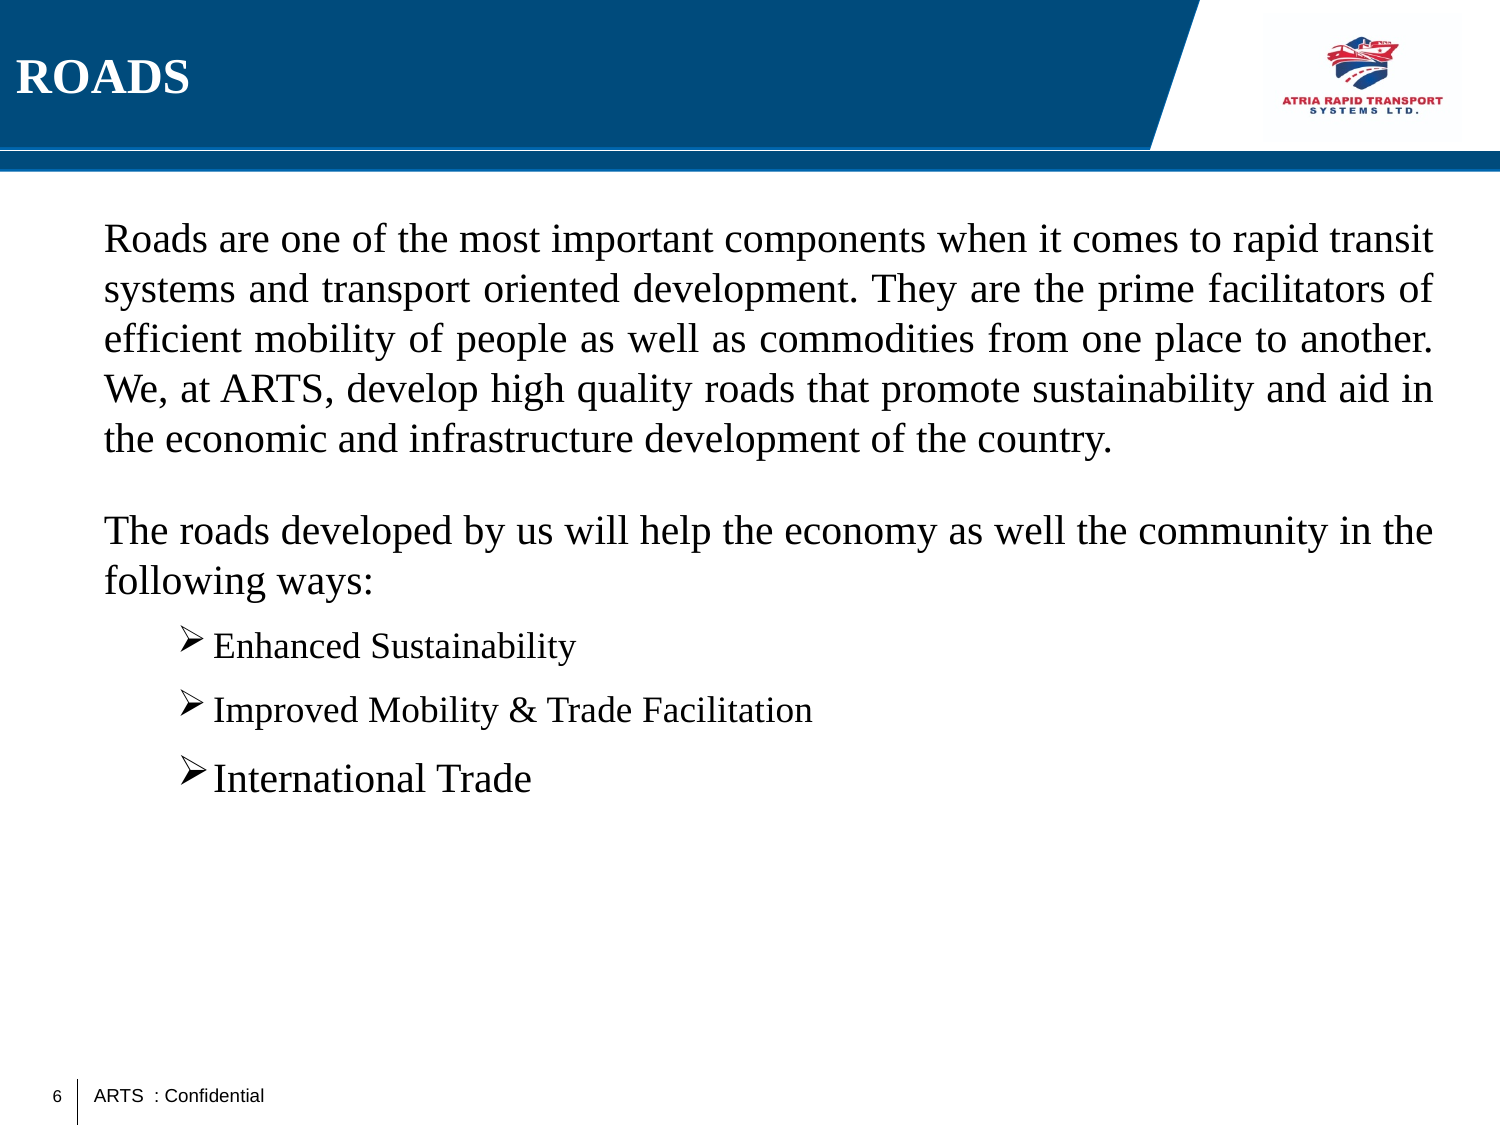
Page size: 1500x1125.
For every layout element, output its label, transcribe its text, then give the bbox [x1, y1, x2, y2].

title ROADS [1, 0, 1155, 148]
picture [1263, 13, 1462, 142]
list Roads are one of the most important components when it comes to rapid transit systems and transport oriented development. They are the prime facilitators of efficient mobility of people as well as commodities from one place to another. We, at ARTS, develop high quality roads that promote sustainability and aid in the economic and infrastructure development of the country. The roads developed by us will help the economy as well the community in the following ways: Enhanced Sustainability Improved Mobility & Trade Facilitation International Trade [50, 203, 1450, 954]
